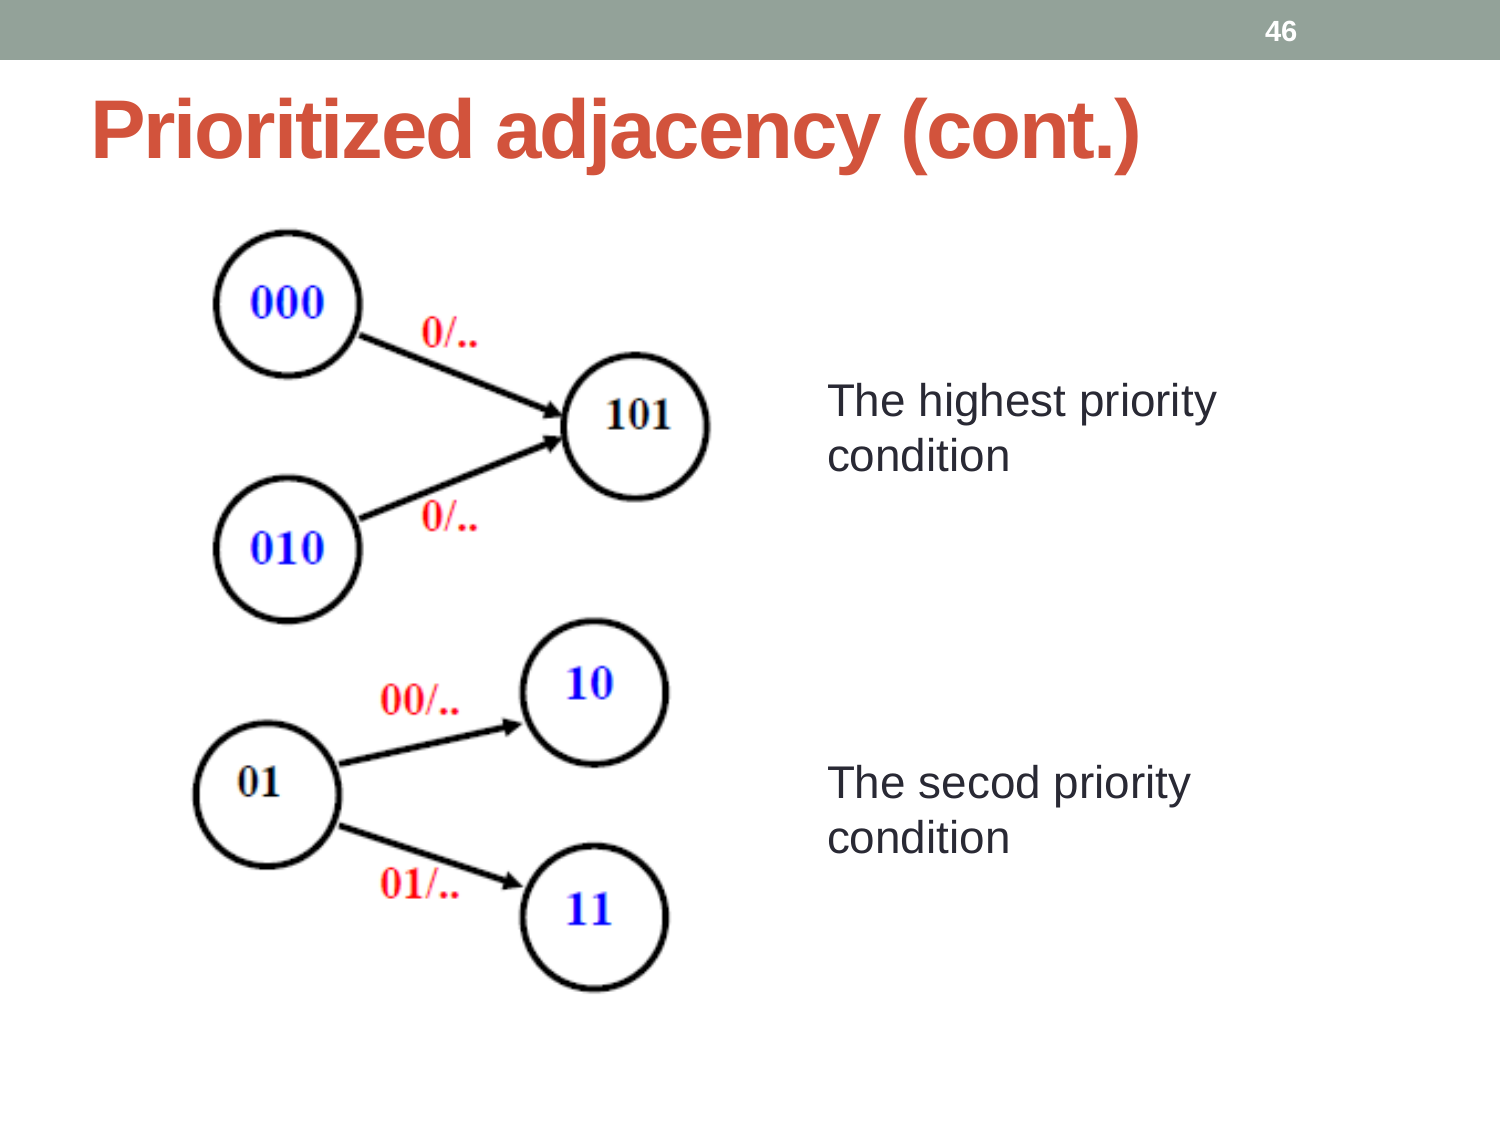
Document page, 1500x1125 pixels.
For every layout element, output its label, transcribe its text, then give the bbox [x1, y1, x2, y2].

slide_number 46 [1250, 3, 1425, 57]
text_box The highest priority condition [812, 363, 1325, 488]
text_box The secod priority condition [812, 745, 1250, 870]
title Prioritized adjacency (cont.) [75, 62, 1425, 188]
picture [187, 224, 738, 1003]
